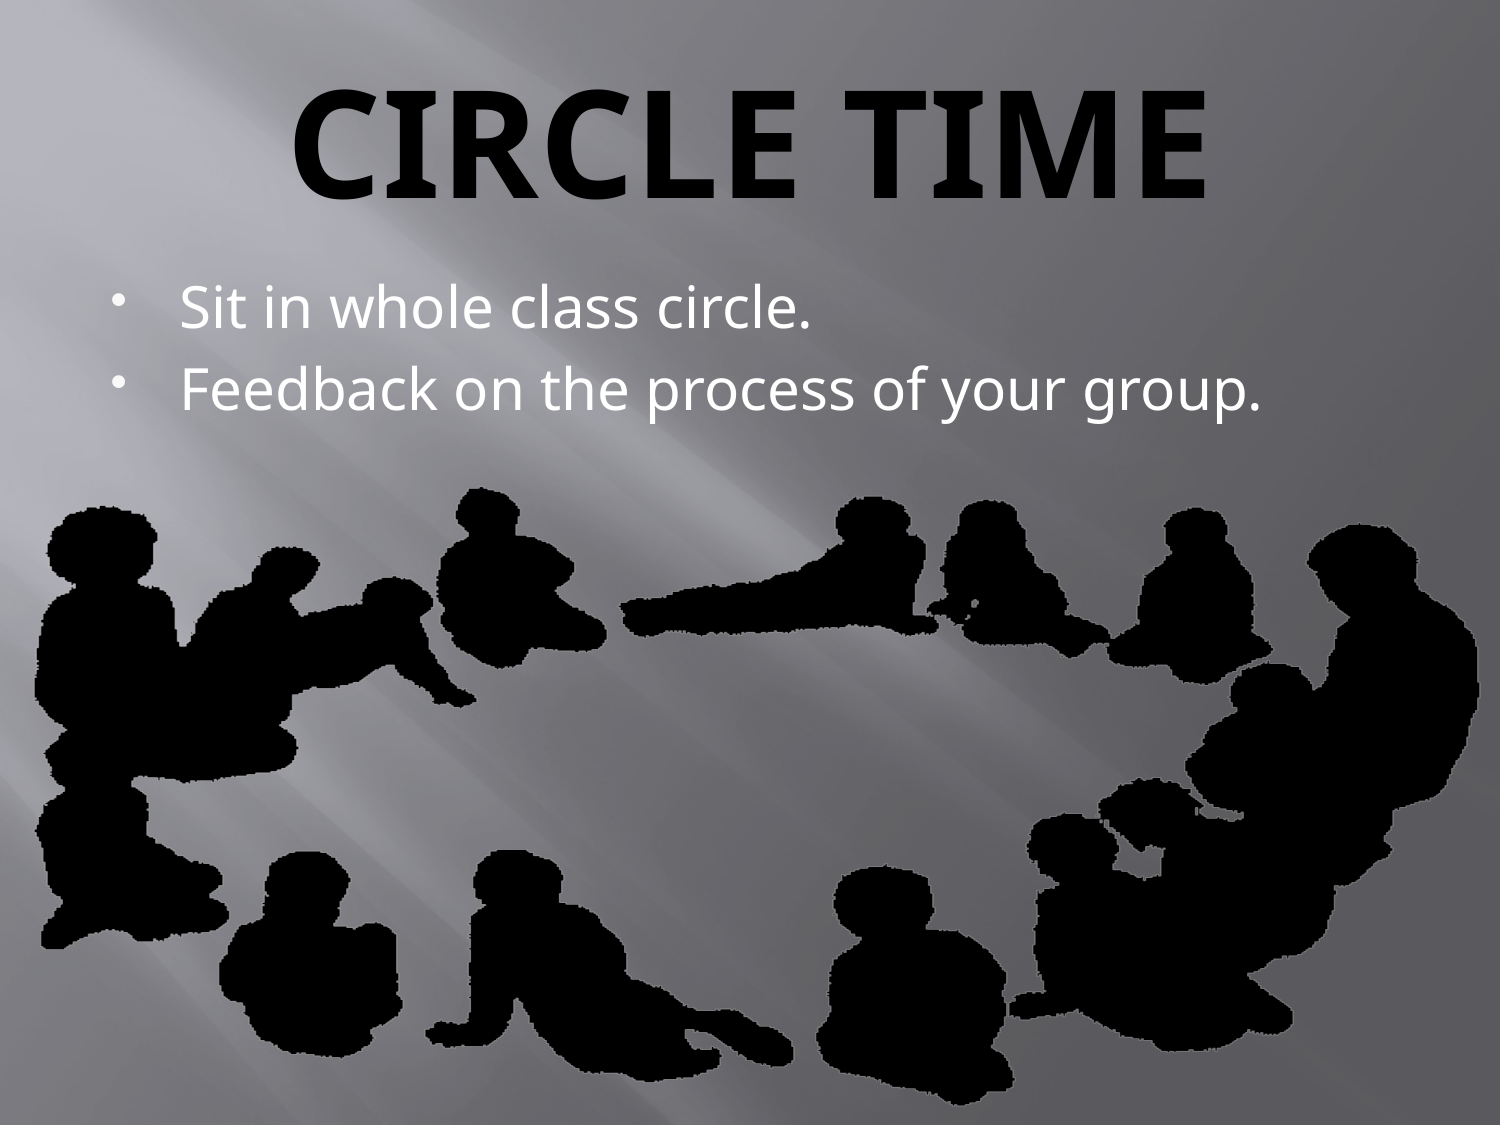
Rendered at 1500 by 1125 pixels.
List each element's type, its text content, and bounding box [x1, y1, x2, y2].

list Sit in whole class circle. Feedback on the process of your group. [75, 262, 1425, 473]
picture [0, 473, 1500, 1125]
title CIRCLE TIME [75, 45, 1425, 233]
